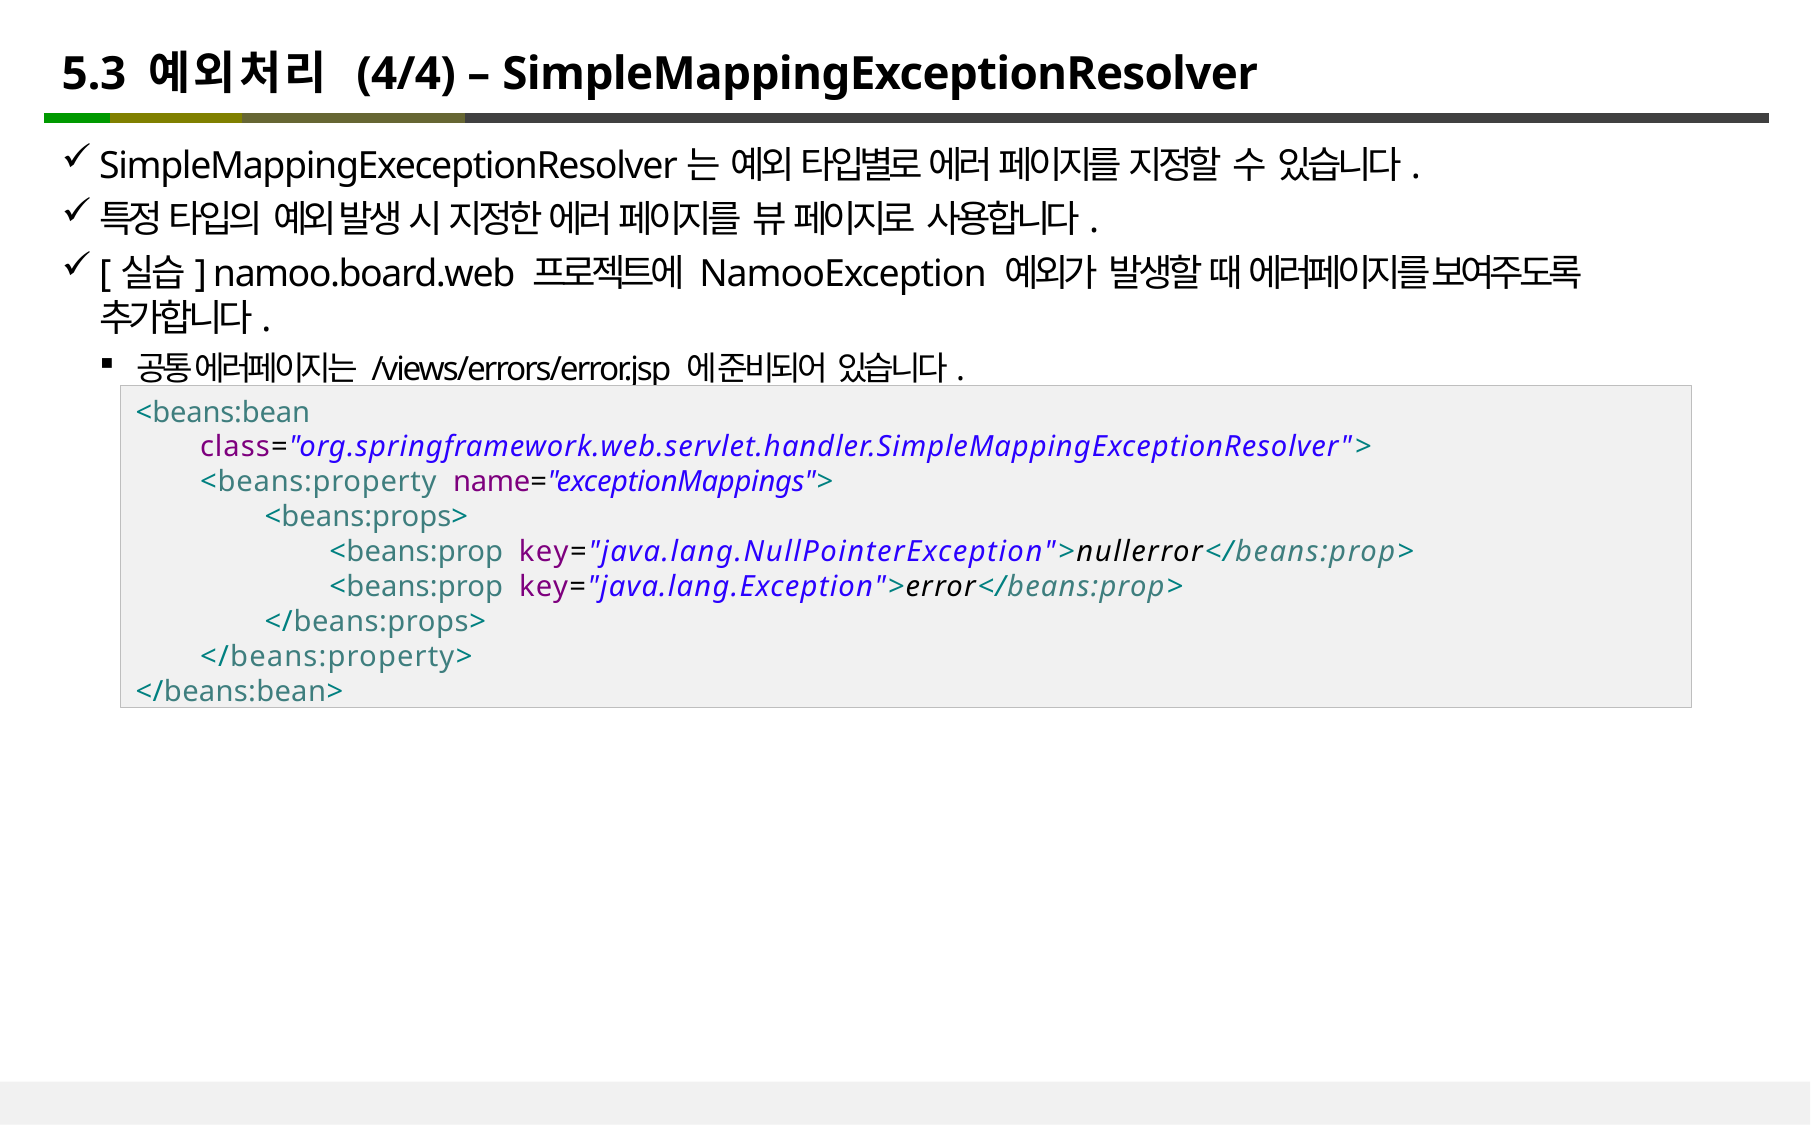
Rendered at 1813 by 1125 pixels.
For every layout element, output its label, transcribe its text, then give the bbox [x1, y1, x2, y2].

title 5.3 예외처리 (4/4) – SimpleMappingExceptionResolver [59, 41, 1494, 130]
text_box <beans:bean class="org.springframework.web.servlet.handler.SimpleMappingExceptionResolver"> <beans:property name="exceptionMappings"> <beans:props> <beans:prop key="java.lang.NullPointerException">nullerror</beans:prop> <beans:prop key="java.lang.Exception">error</beans:prop> </beans:props> </beans:property> </beans:bean> [120, 385, 1692, 708]
text_box SimpleMappingExeceptionResolver는 예외 타입별로 에러 페이지를 지정할 수 있습니다. 특정 타입의 예외 발생 시 지정한 에러 페이지를 뷰 페이지로 사용합니다. [실습] namoo.board.web 프로젝트에 NamooException 예외가 발생할 때 에러페이지를 보여주도록 추가합니다. 공통 에러페이지는 /views/errors/error.jsp 에 준비되어 있습니다. [59, 130, 1700, 388]
